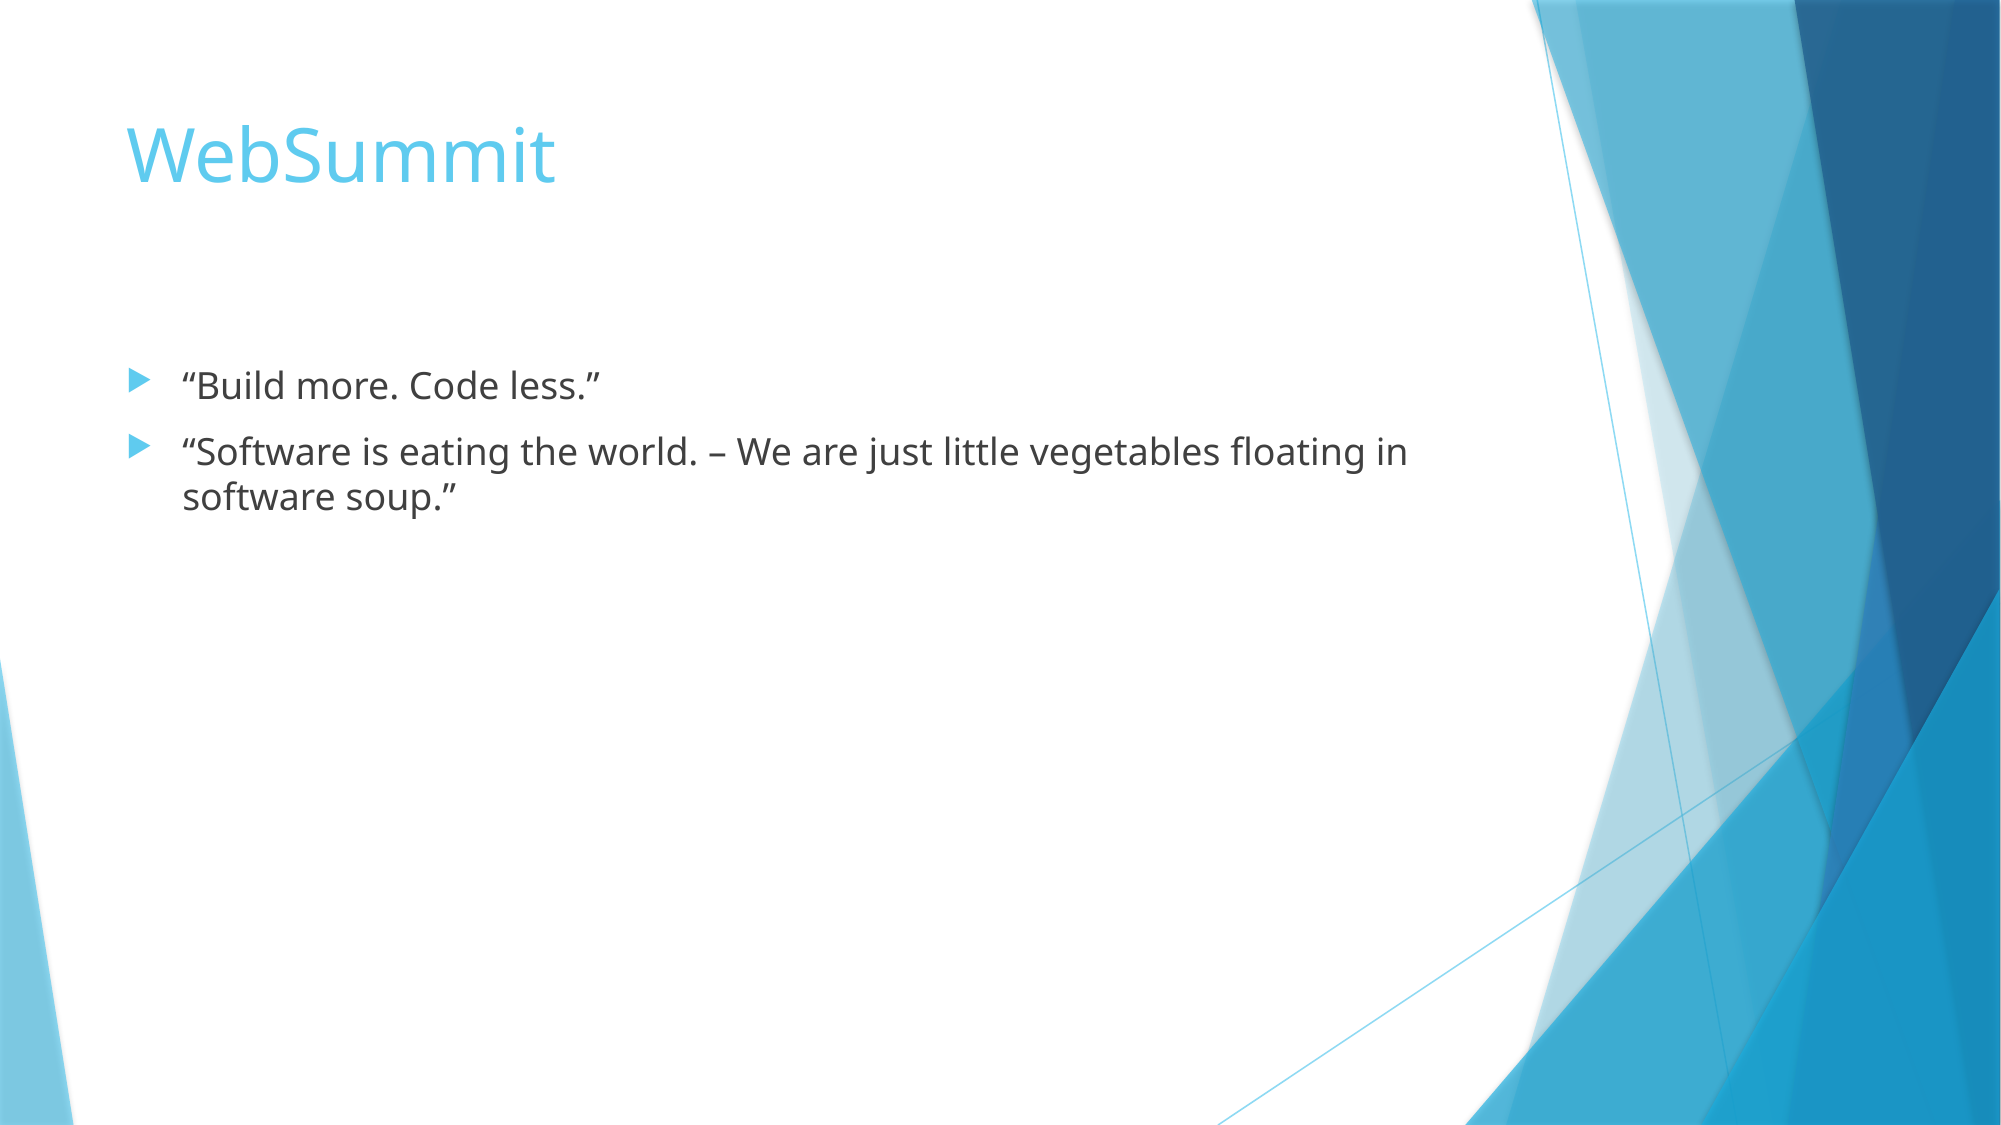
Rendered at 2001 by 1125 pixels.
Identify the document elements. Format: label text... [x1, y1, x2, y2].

title WebSummit [111, 99, 1522, 317]
list “Build more. Code less.” “Software is eating the world. – We are just little vegetables floating in software soup.” [111, 354, 1522, 992]
